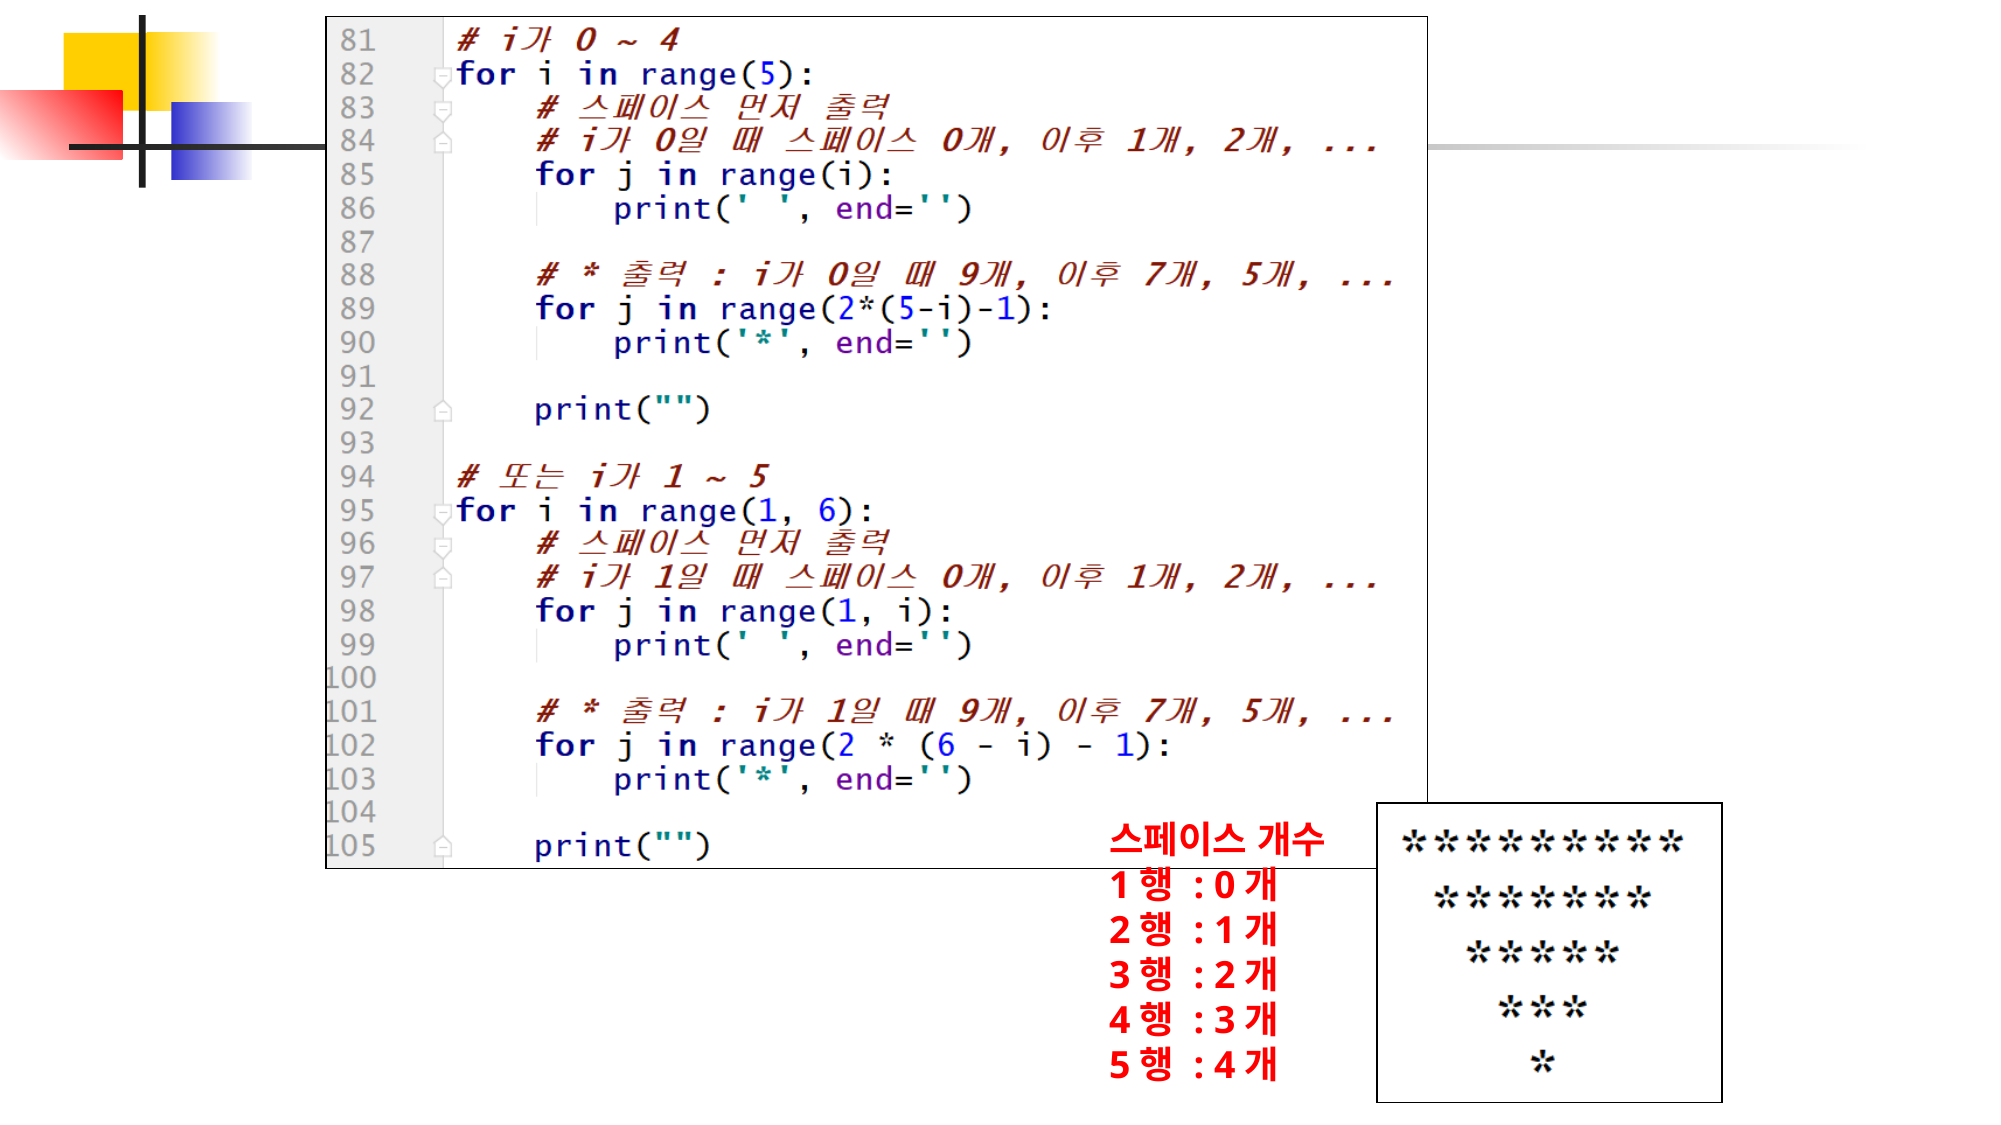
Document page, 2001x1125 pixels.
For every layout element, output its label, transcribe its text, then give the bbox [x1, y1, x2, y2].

picture [326, 16, 1722, 1103]
text_box 스페이스 개수 1행 : 0개 2행 : 1개 3행 : 2개 4행 : 3개 5행 : 4개 [1094, 877, 1342, 1094]
